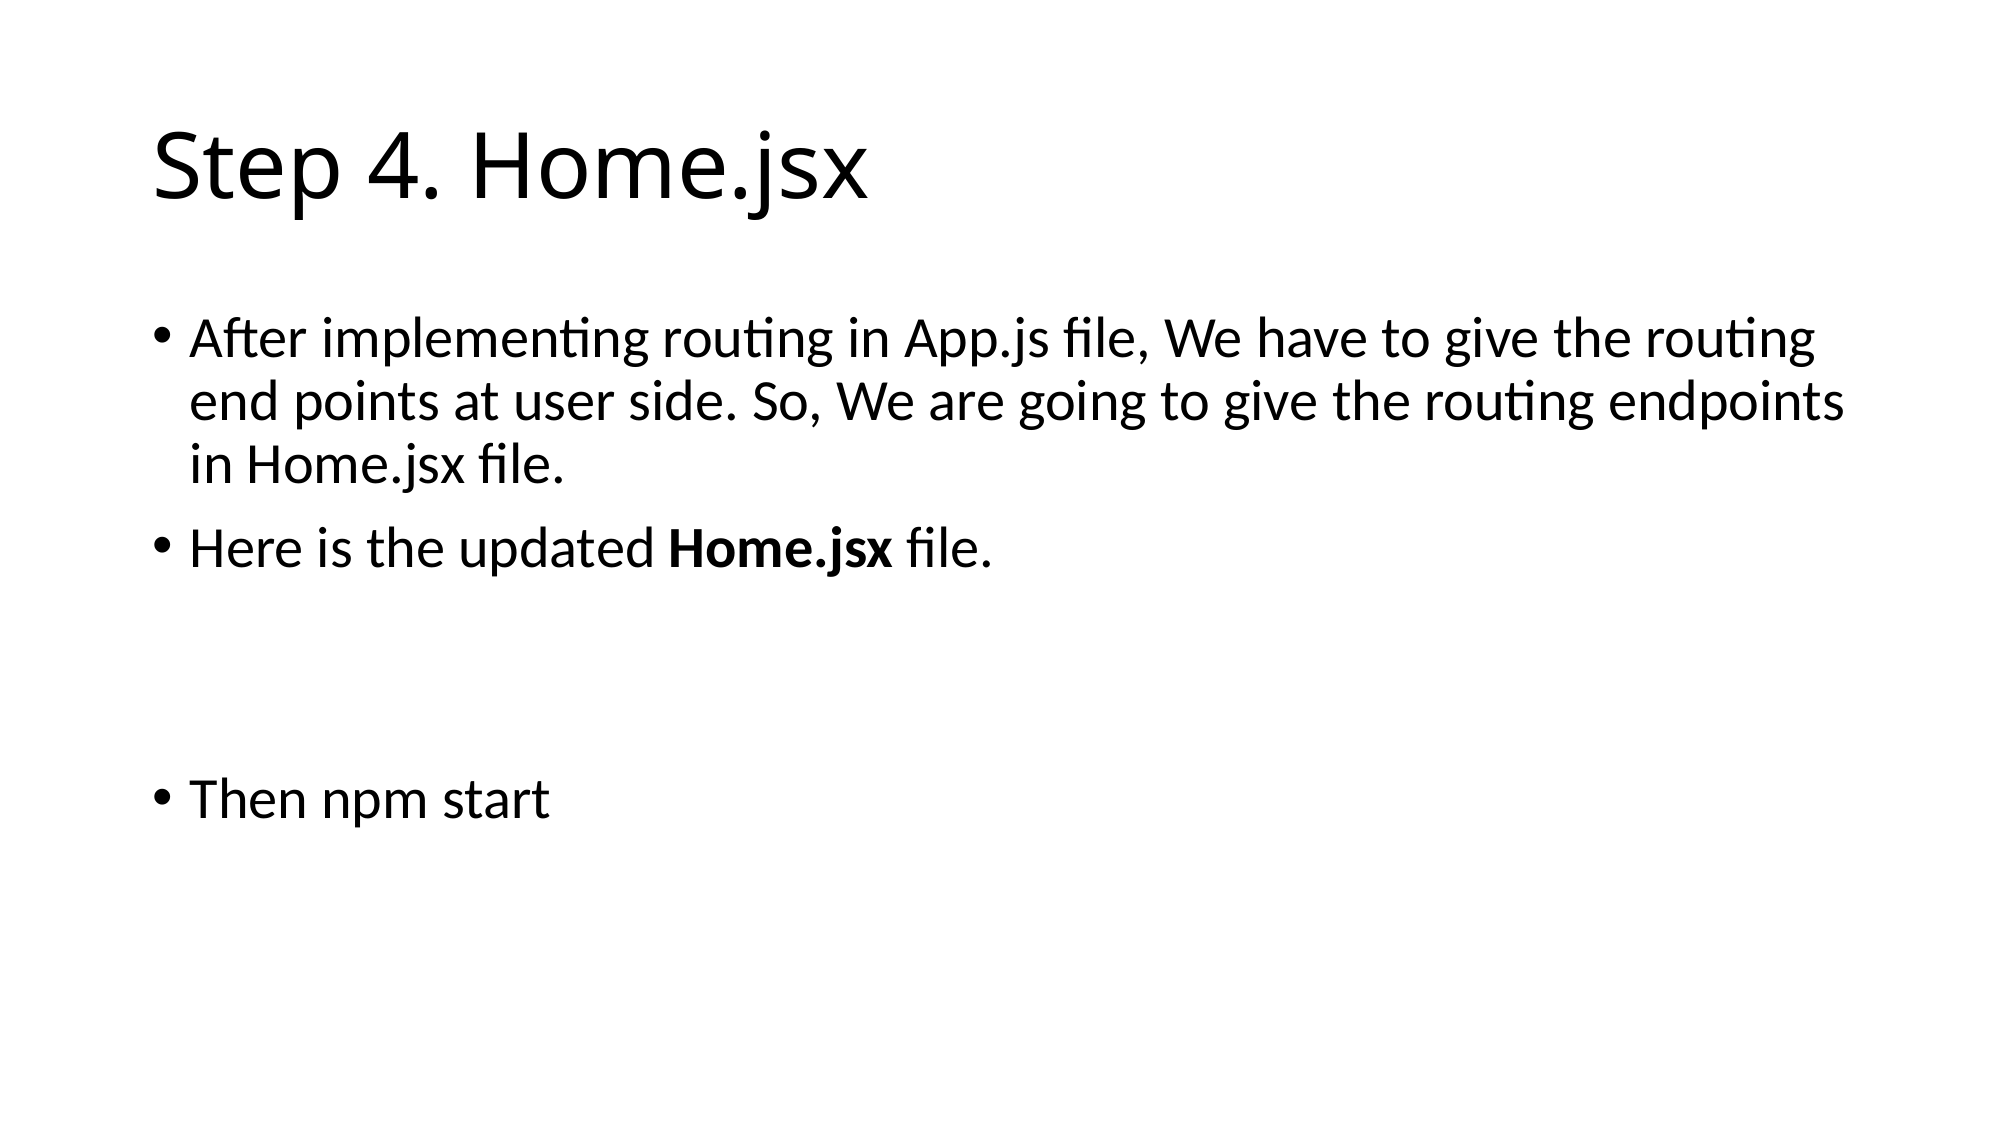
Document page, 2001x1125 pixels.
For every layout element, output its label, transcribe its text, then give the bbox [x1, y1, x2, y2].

title Step 4. Home.jsx [137, 59, 1863, 278]
list After implementing routing in App.js file, We have to give the routing end points at user side. So, We are going to give the routing endpoints in Home.jsx file. Here is the updated Home.jsx file. Then npm start [137, 299, 1863, 1014]
